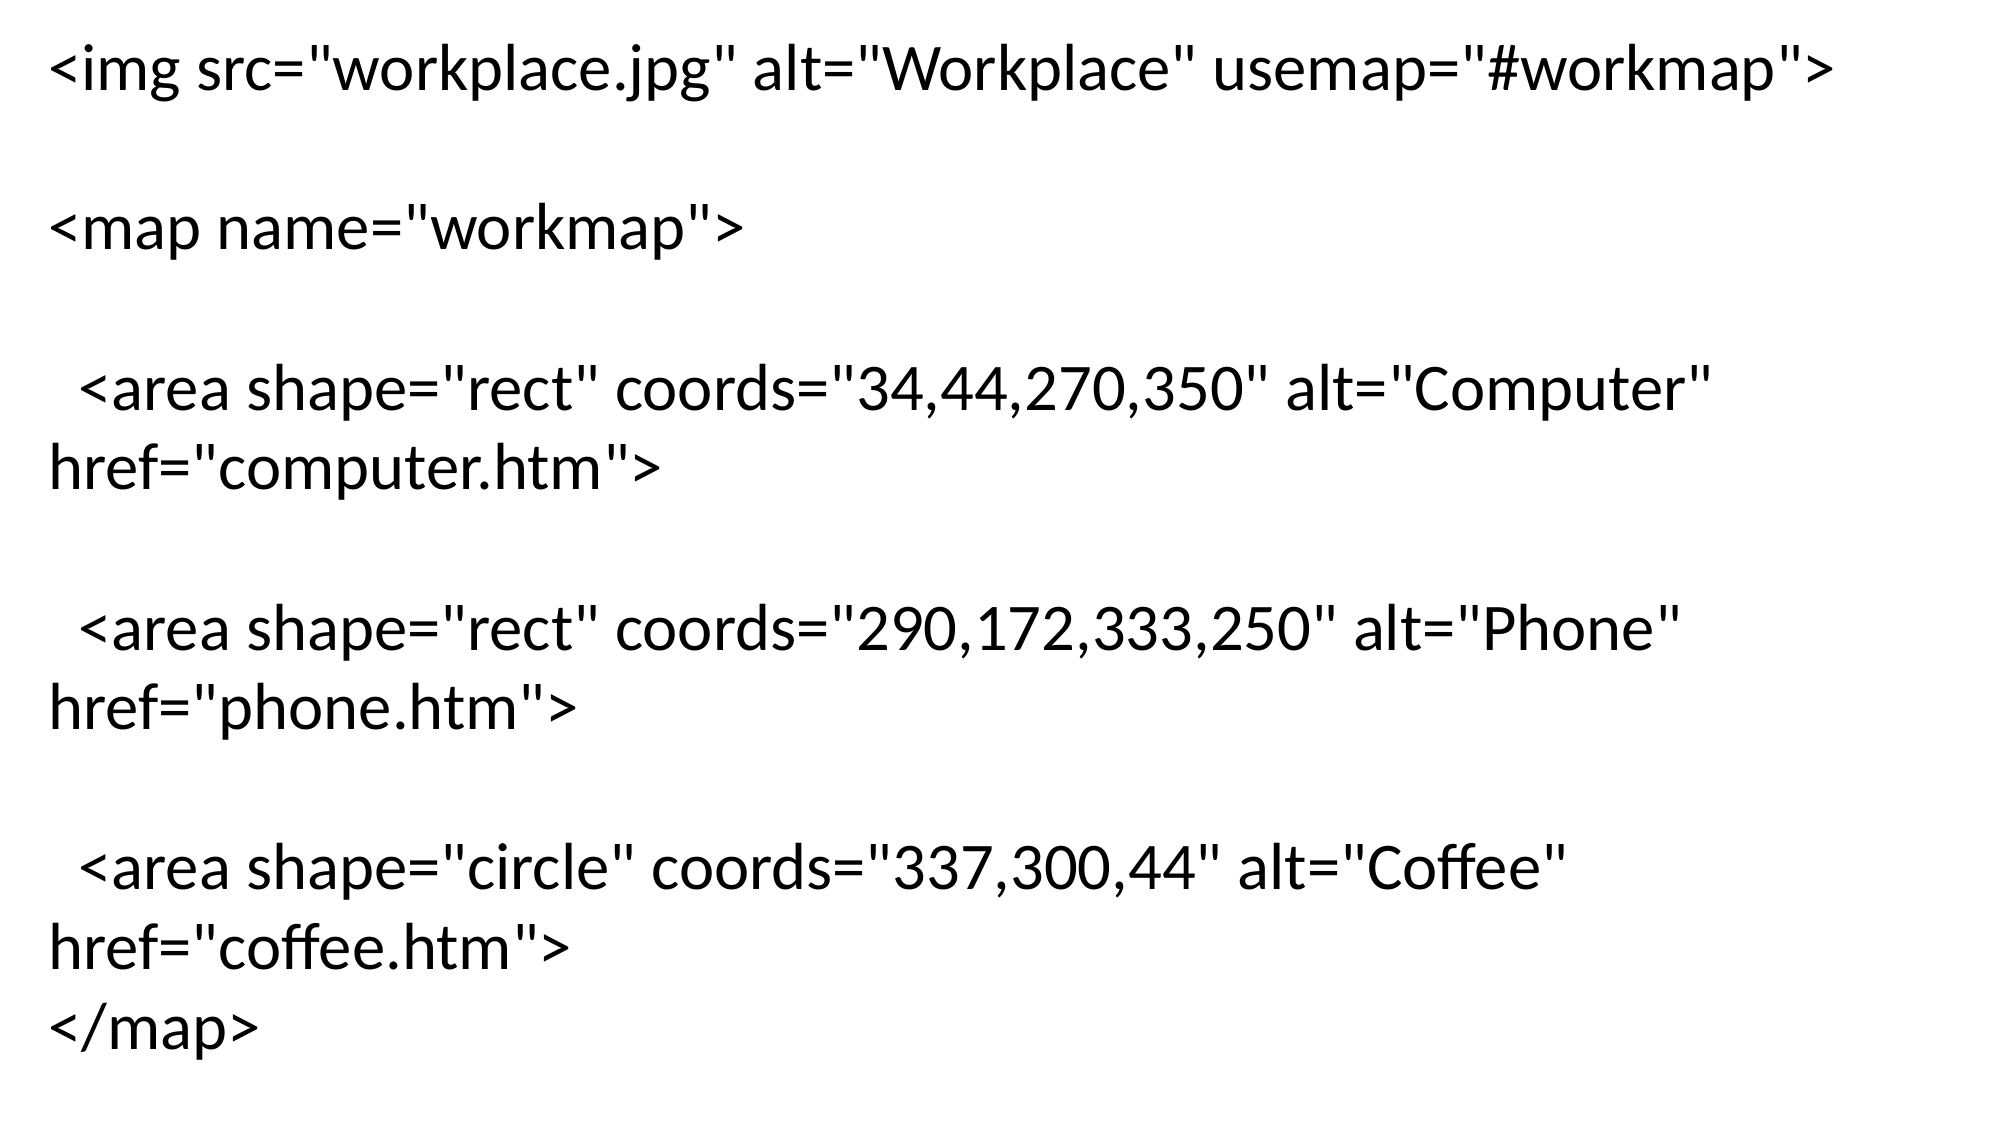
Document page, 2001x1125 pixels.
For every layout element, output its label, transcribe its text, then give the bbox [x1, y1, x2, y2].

text_box <img src="workplace.jpg" alt="Workplace" usemap="#workmap"> <map name="workmap"> <area shape="rect" coords="34,44,270,350" alt="Computer" href="computer.htm"> <area shape="rect" coords="290,172,333,250" alt="Phone" href="phone.htm"> <area shape="circle" coords="337,300,44" alt="Coffee" href="coffee.htm"> </map> [33, 16, 1950, 1071]
